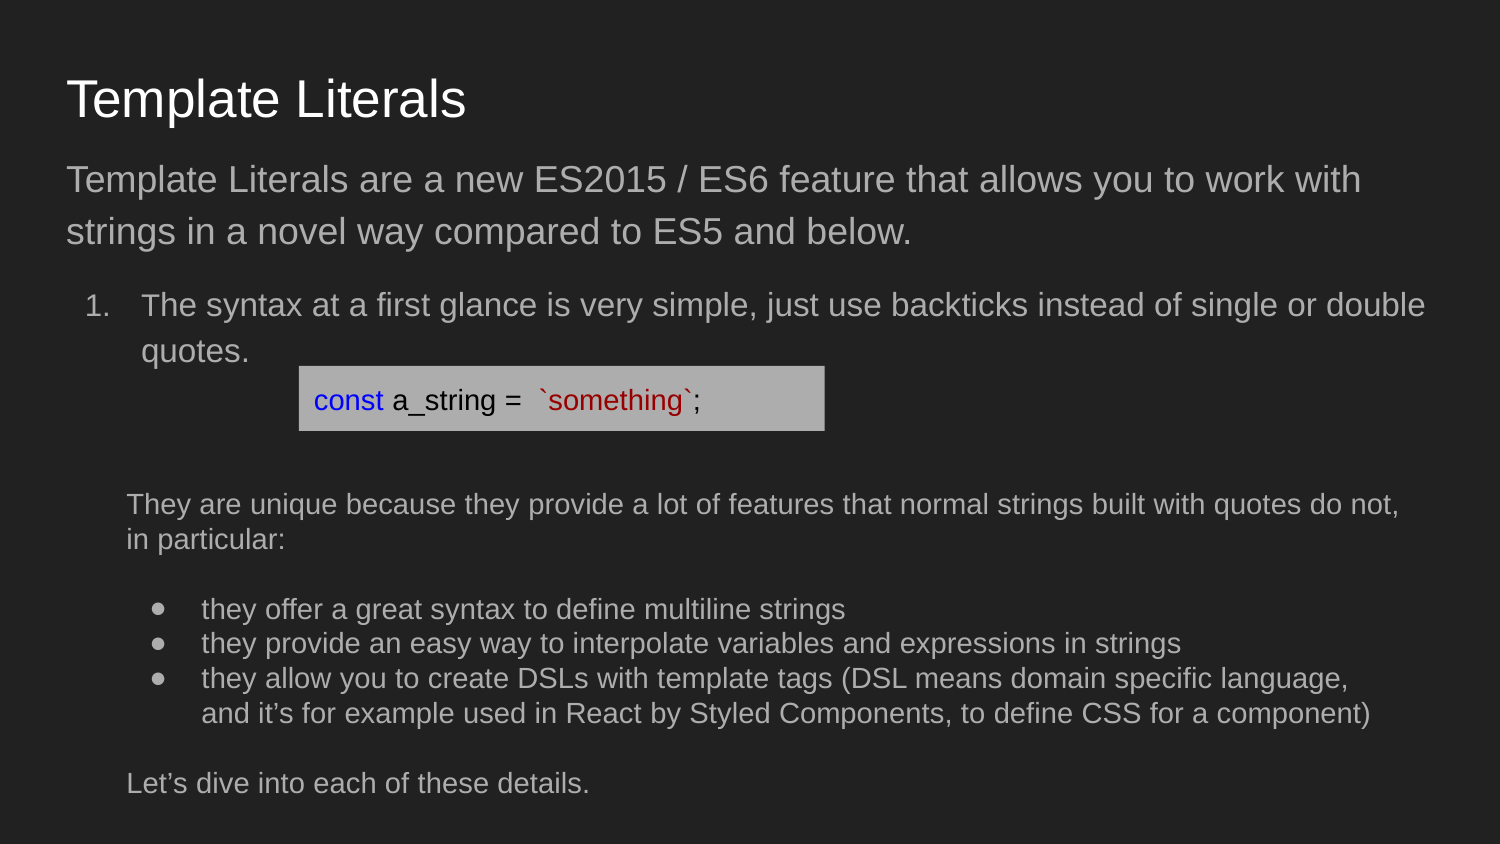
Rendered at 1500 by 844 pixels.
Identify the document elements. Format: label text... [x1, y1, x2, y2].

list Template Literals are a new ES2015 / ES6 feature that allows you to work with strings in a novel way compared to ES5 and below. The syntax at a first glance is very simple, just use backticks instead of single or double quotes. [51, 133, 1449, 819]
text_box const a_string = `something`; [298, 365, 825, 431]
text_box They are unique because they provide a lot of features that normal strings built with quotes do not, in particular: they offer a great syntax to define multiline strings they provide an easy way to interpolate variables and expressions in strings they allow you to create DSLs with template tags (DSL means domain specific language, and it’s for example used in React by Styled Components, to define CSS for a component) Let’s dive into each of these details. [111, 470, 1418, 815]
title Template Literals [51, 49, 1449, 133]
